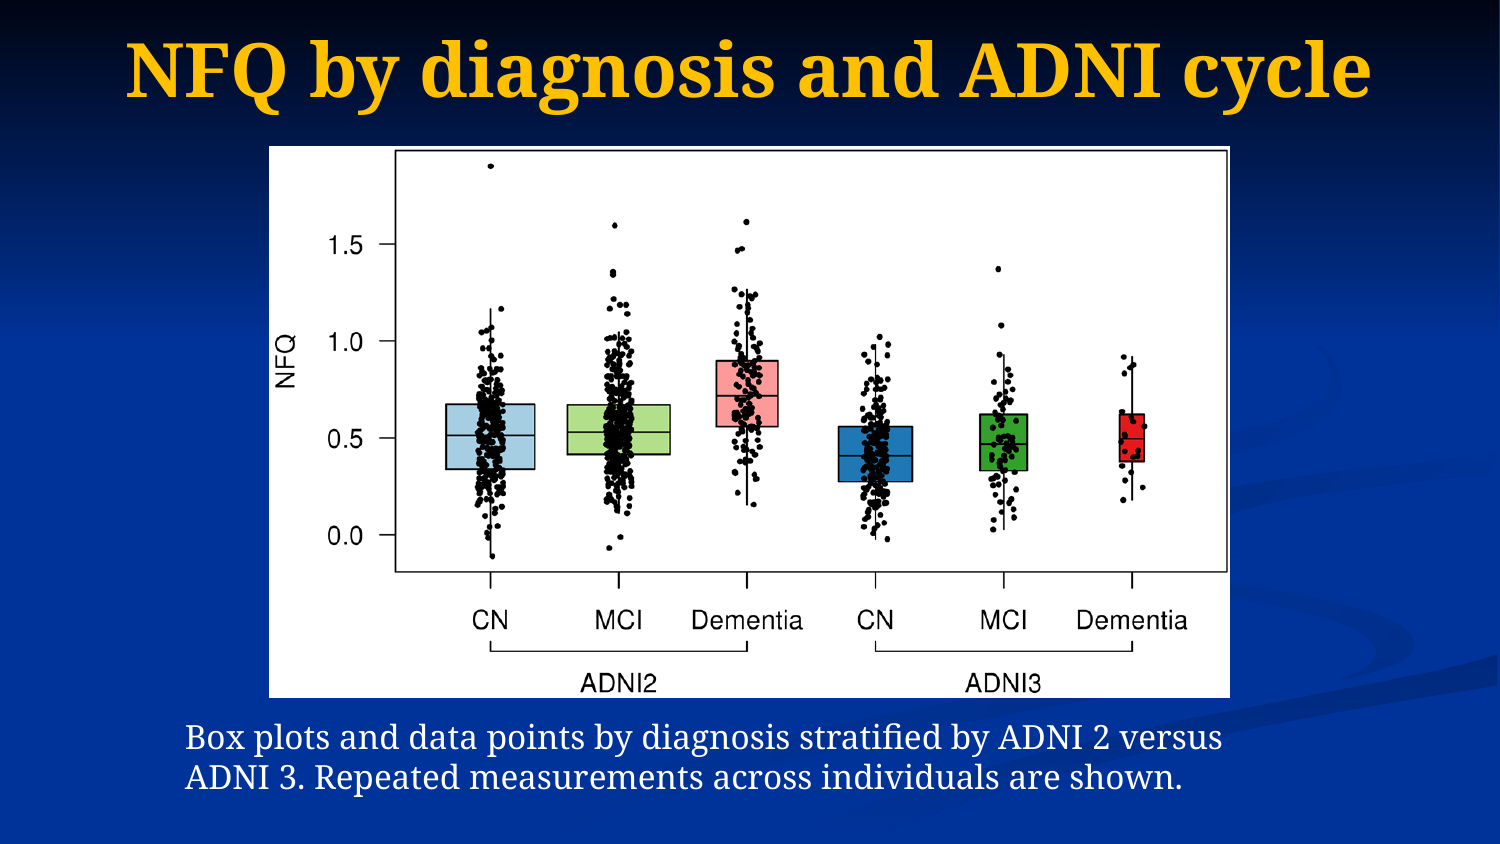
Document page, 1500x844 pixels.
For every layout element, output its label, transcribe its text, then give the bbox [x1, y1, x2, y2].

picture [269, 146, 1231, 698]
title NFQ by diagnosis and ADNI cycle [92, 34, 1408, 120]
list Box plots and data points by diagnosis stratified by ADNI 2 versus ADNI 3. Repeated measurements across individuals are shown. [172, 709, 1328, 809]
